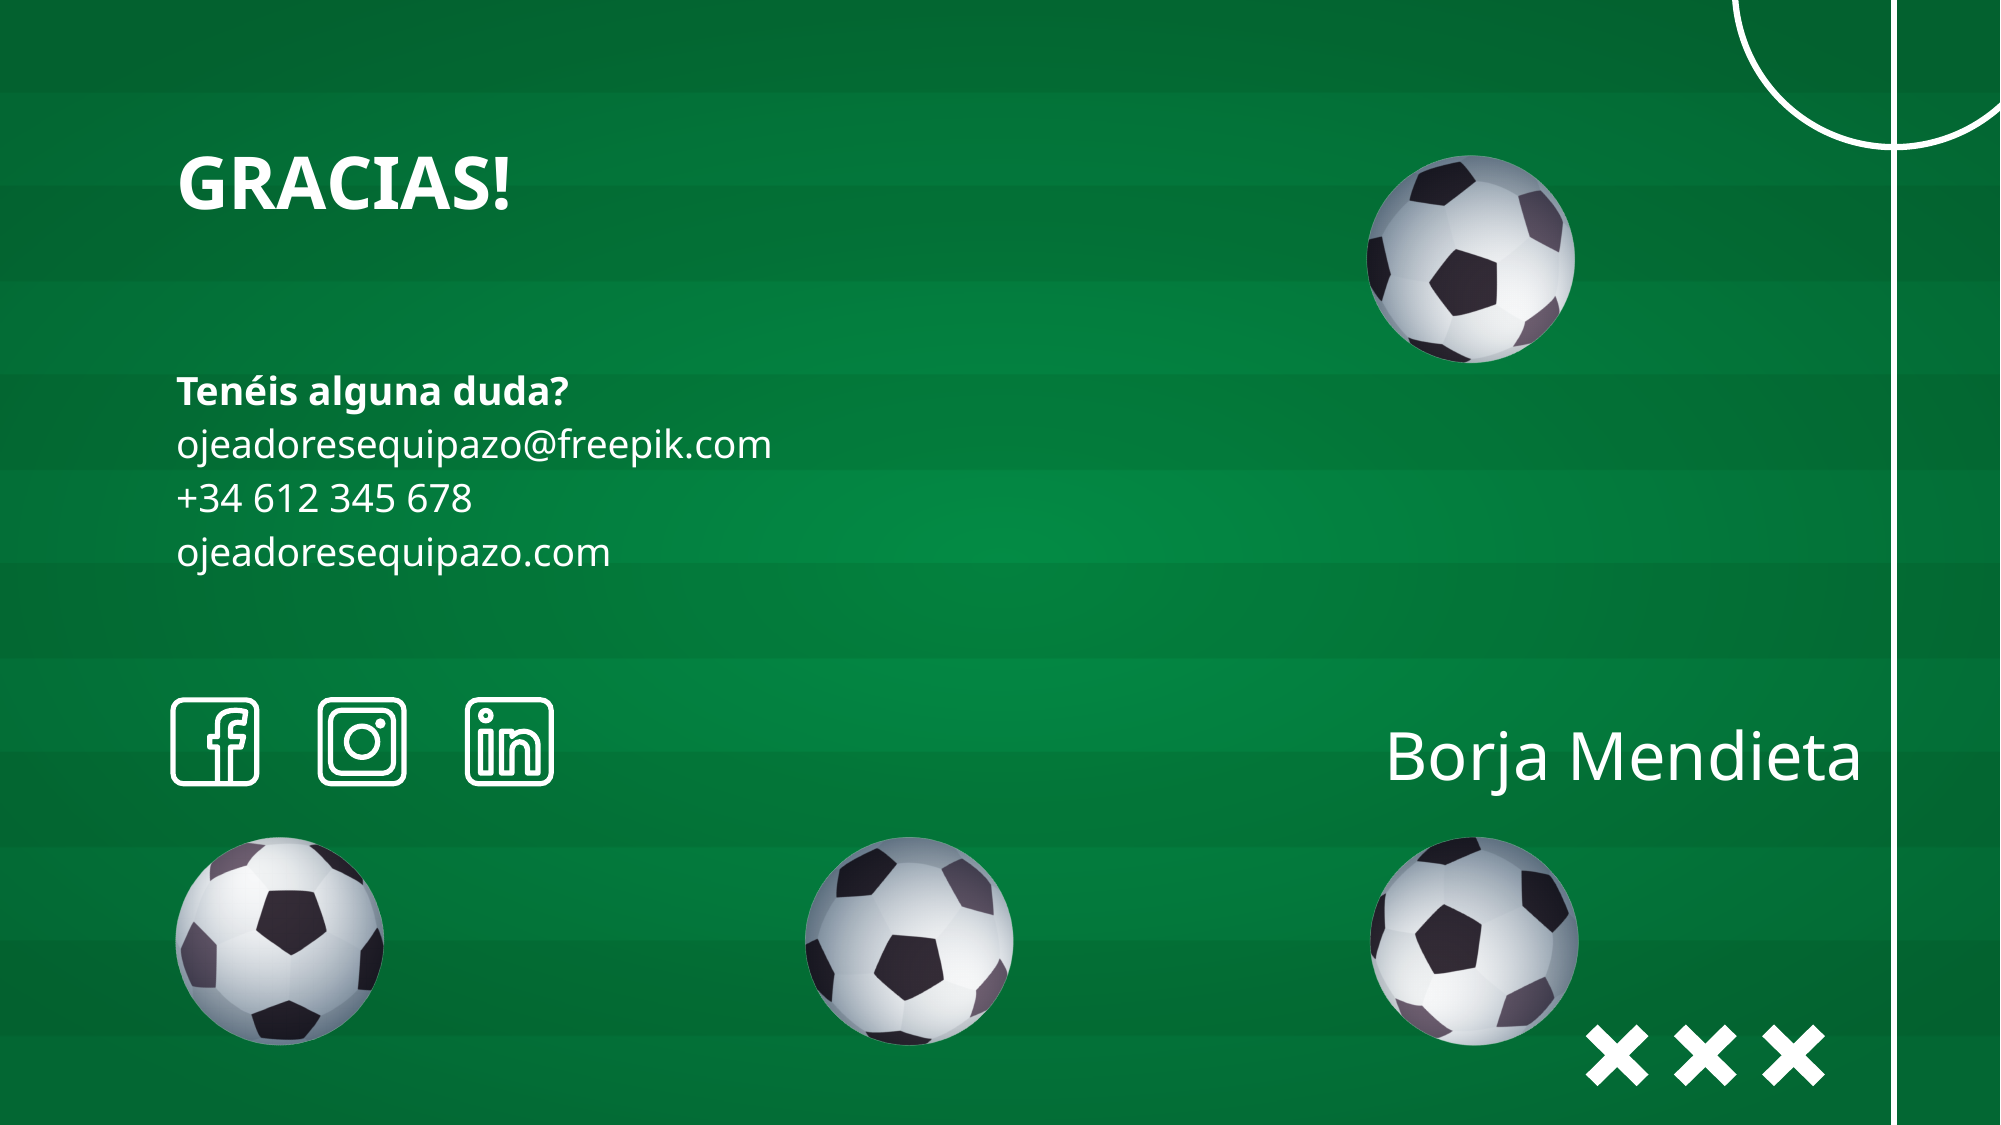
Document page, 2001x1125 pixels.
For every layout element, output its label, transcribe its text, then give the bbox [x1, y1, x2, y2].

title GRACIAS! [156, 116, 1129, 324]
text_box [170, 697, 260, 787]
picture [1328, 117, 1613, 401]
subtitle Tenéis alguna duda? ojeadoresequipazo@freepik.com +34 612 345 678 ojeadoresequipazo.com [156, 350, 1129, 583]
text_box Borja Mendieta [1327, 682, 1923, 787]
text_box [317, 696, 407, 787]
picture [763, 795, 1055, 1087]
picture [1328, 795, 1620, 1087]
picture [153, 815, 406, 1067]
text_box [464, 696, 555, 787]
